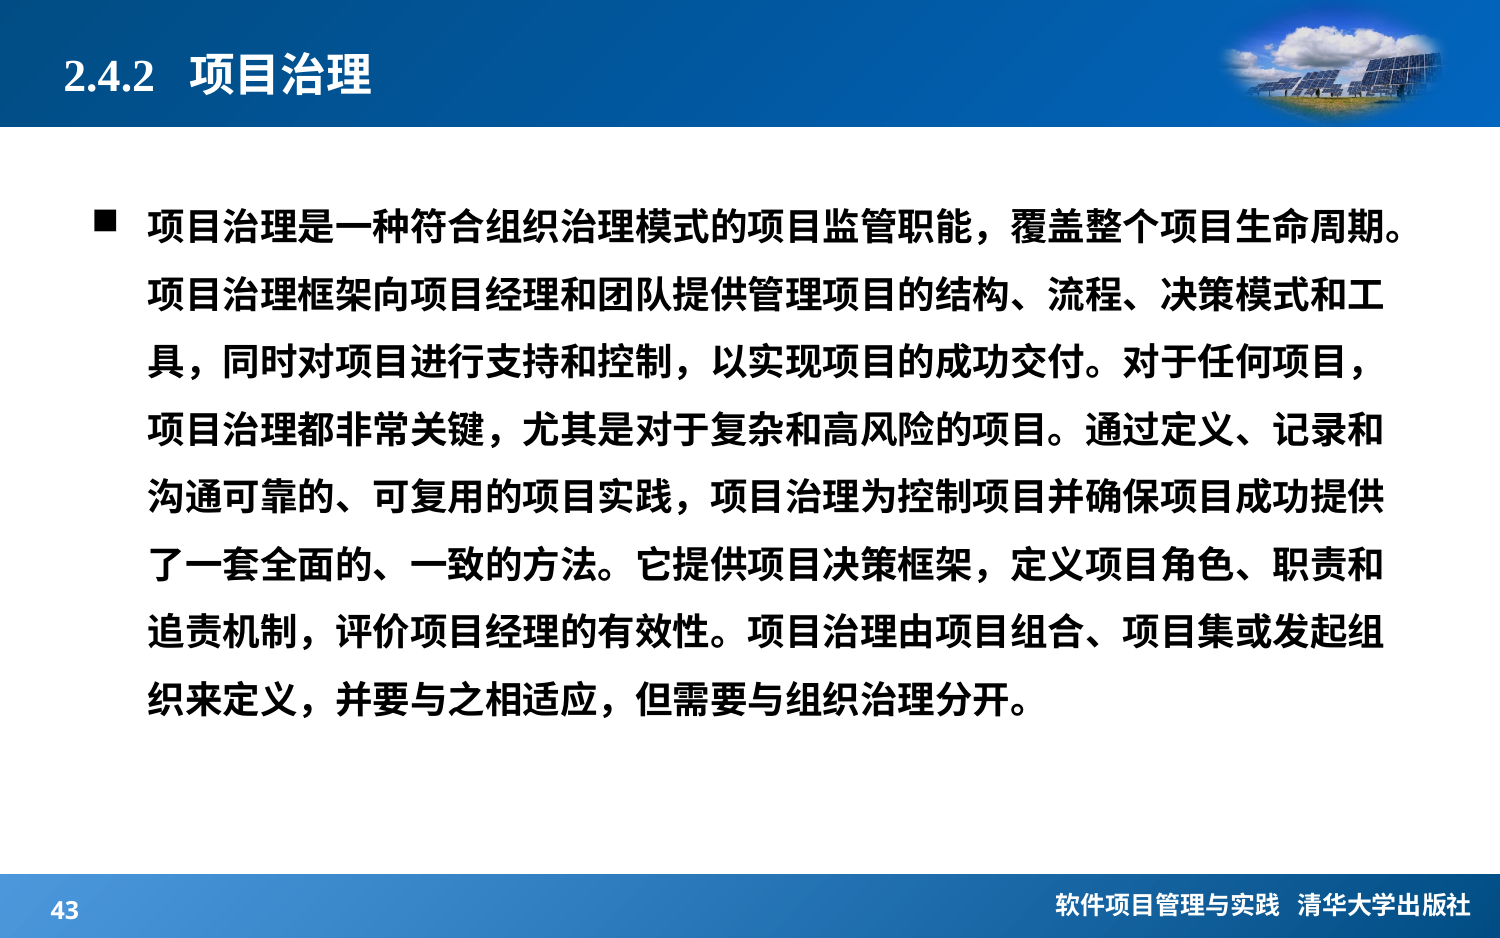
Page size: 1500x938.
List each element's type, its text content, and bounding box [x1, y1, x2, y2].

title 2.4.2 项目治理 [48, 19, 1005, 127]
picture [1233, 6, 1433, 113]
text_box 项目治理是一种符合组织治理模式的项目监管职能，覆盖整个项目生命周期。项目治理框架向项目经理和团队提供管理项目的结构、流程、决策模式和工具，同时对项目进行支持和控制，以实现项目的成功交付。对于任何项目，项目治理都非常关键，尤其是对于复杂和高风险的项目。通过定义、记录和沟通可靠的、可复用的项目实践，项目治理为控制项目并确保项目成功提供了一套全面的、一致的方法。它提供项目决策框架，定义项目角色、职责和追责机制，评价项目经理的有效性。项目治理由项目组合、项目集或发起组织来定义，并要与之相适应，但需要与组织治理分开。 [76, 173, 1424, 759]
